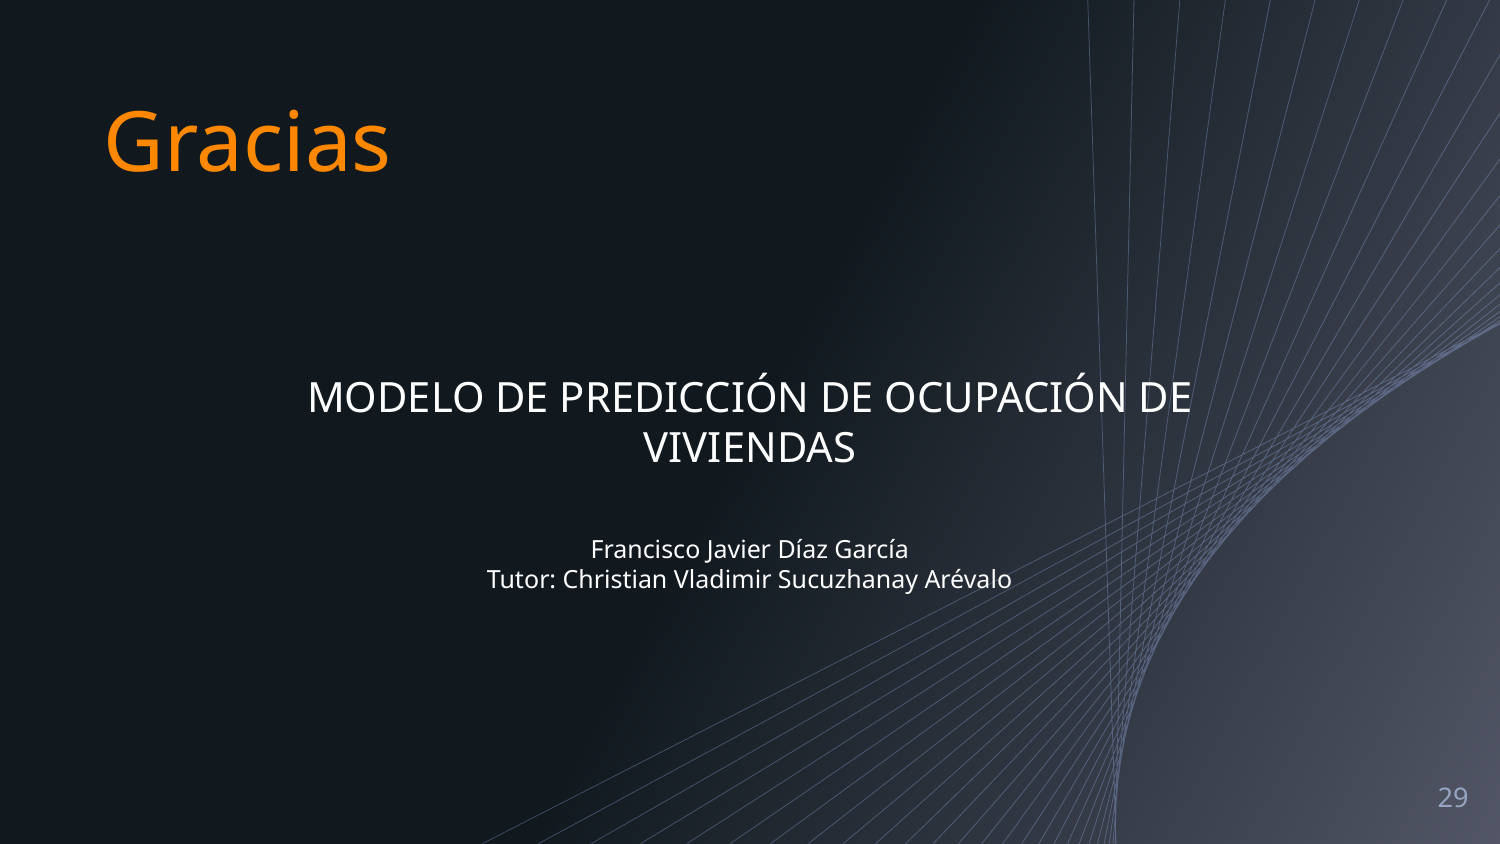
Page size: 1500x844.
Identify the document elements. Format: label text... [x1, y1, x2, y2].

slide_number 29 [1378, 766, 1469, 832]
text_box Francisco Javier Díaz García Tutor: Christian Vladimir Sucuzhanay Arévalo [362, 526, 1138, 601]
text_box Gracias [89, 80, 844, 196]
text_box MODELO DE PREDICCIÓN DE OCUPACIÓN DE VIVIENDAS [224, 363, 1275, 479]
